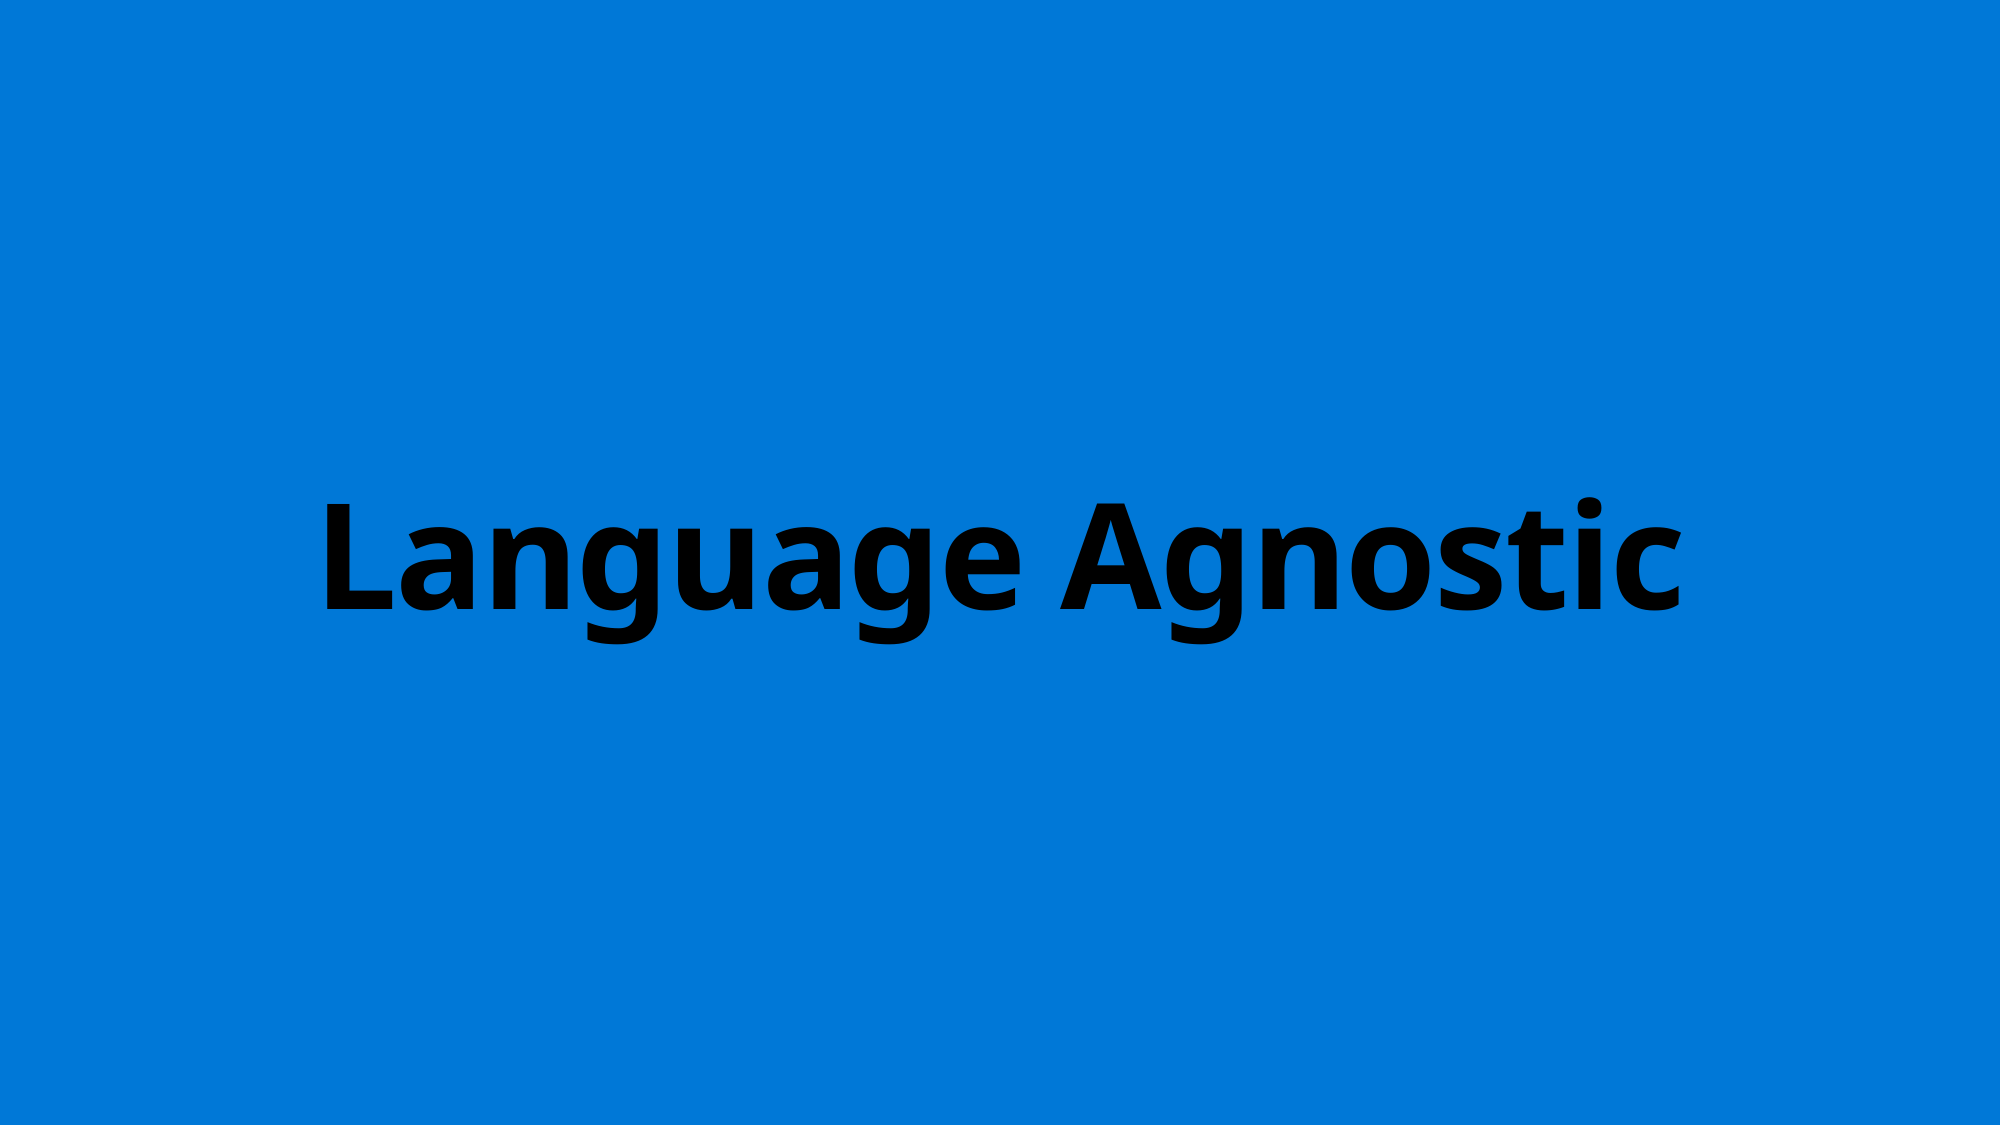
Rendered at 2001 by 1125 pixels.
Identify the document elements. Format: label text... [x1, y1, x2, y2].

title Language Agnostic [44, 467, 1956, 658]
